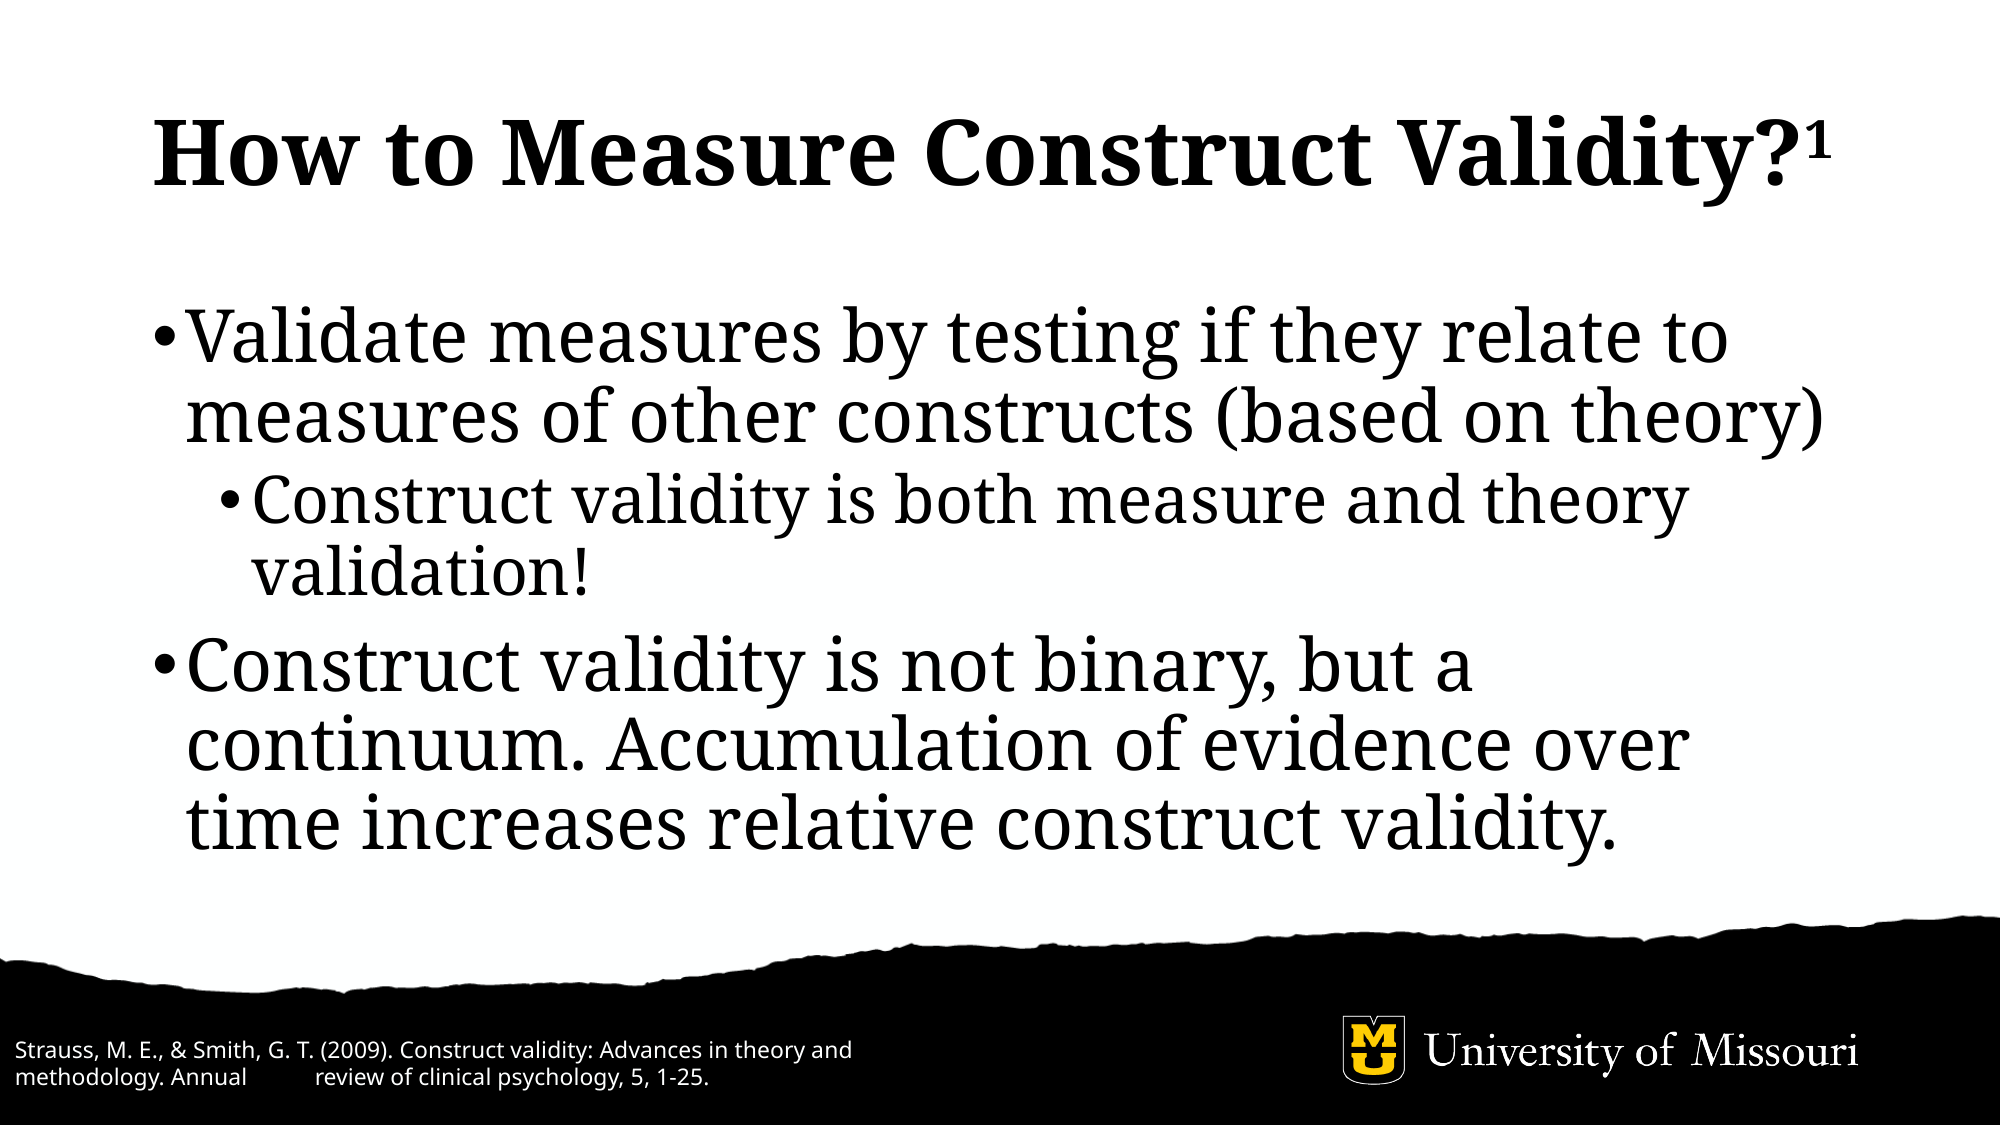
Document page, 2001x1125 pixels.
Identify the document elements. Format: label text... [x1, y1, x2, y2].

list Validate measures by testing if they relate to measures of other constructs (based on theory) Construct validity is both measure and theory validation! Construct validity is not binary, but a continuum. Accumulation of evidence over time increases relative construct validity. [137, 292, 1863, 902]
title How to Measure Construct Validity?1 [137, 87, 1863, 224]
text_box Strauss, M. E., & Smith, G. T. (2009). Construct validity: Advances in theory and methodology. Annual review of clinical psychology, 5, 1-25. [0, 1028, 1019, 1098]
picture [0, 901, 2000, 1125]
